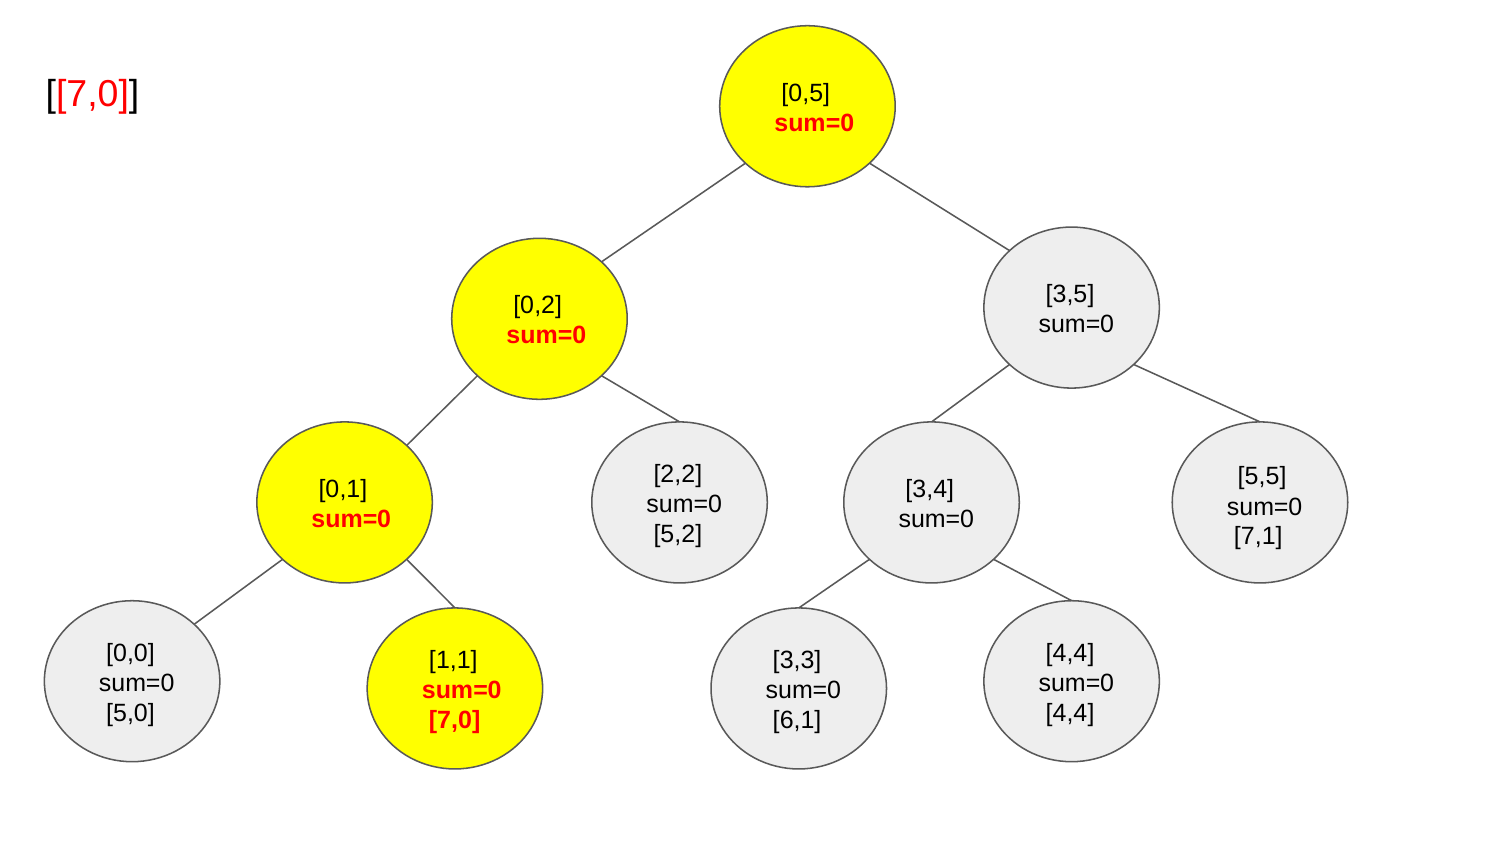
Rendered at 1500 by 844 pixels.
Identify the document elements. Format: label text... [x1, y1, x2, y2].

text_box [406, 559, 456, 609]
text_box [0,2] sum=0 [451, 238, 628, 400]
text_box [3,5] sum=0 [983, 227, 1160, 389]
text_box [798, 559, 870, 609]
text_box [3,3] sum=0 [6,1] [711, 608, 887, 769]
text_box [869, 162, 1010, 251]
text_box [193, 558, 283, 625]
text_box [[7,0]] [30, 53, 572, 142]
text_box [0,5] sum=0 [719, 25, 896, 187]
text_box [5,5] sum=0 [7,1] [1172, 422, 1348, 583]
text_box [3,4] sum=0 [843, 422, 1020, 583]
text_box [406, 375, 478, 446]
text_box [2,2] sum=0 [5,2] [591, 421, 768, 583]
text_box [1,1] sum=0 [7,0] [367, 608, 543, 769]
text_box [931, 364, 1010, 423]
text_box [4,4] sum=0 [4,4] [983, 600, 1160, 762]
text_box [601, 375, 680, 423]
text_box [0,1] sum=0 [256, 421, 433, 583]
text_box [1133, 364, 1261, 423]
text_box [0,0] sum=0 [5,0] [44, 600, 220, 762]
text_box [993, 559, 1072, 601]
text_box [601, 162, 746, 263]
